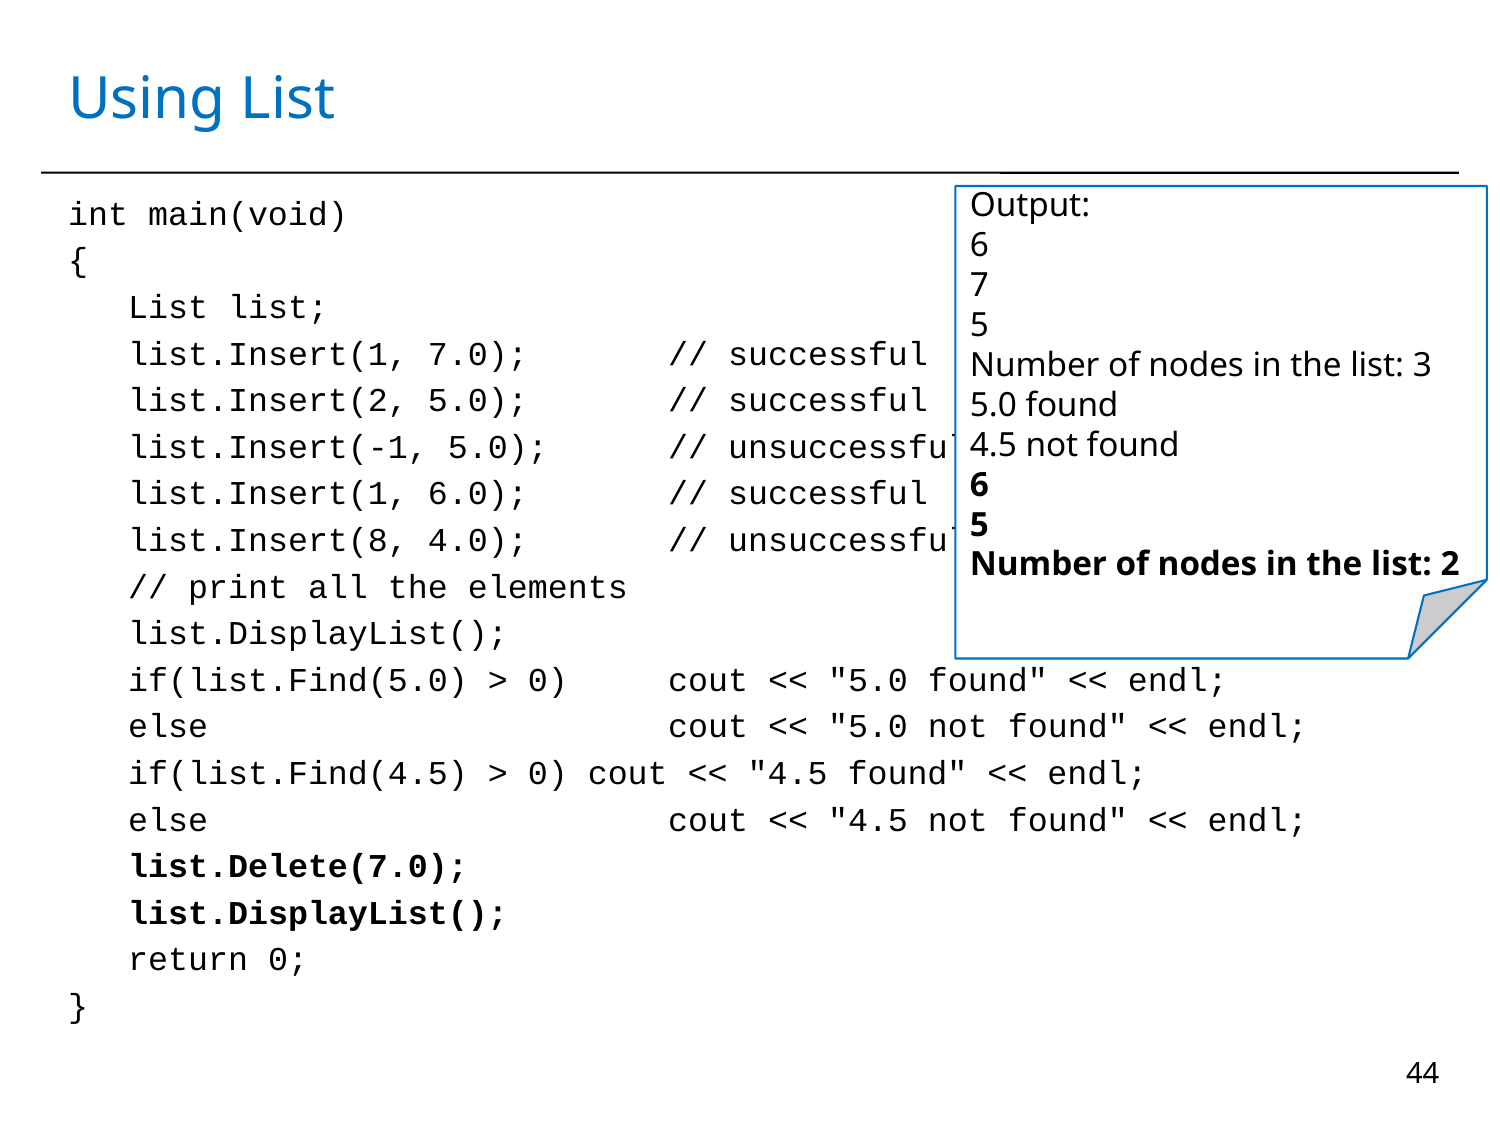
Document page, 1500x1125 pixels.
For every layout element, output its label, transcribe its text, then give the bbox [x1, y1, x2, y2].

title Using List [52, 30, 1448, 159]
list int main(void) { List list; list.Insert(1, 7.0); // successful list.Insert(2, 5.0); // successful list.Insert(-1, 5.0); // unsuccessful list.Insert(1, 6.0); // successful list.Insert(8, 4.0); // unsuccessful // print all the elements list.DisplayList(); if(list.Find(5.0) > 0) cout << "5.0 found" << endl; else cout << "5.0 not found" << endl; if(list.Find(4.5) > 0) cout << "4.5 found" << endl; else cout << "4.5 not found" << endl; list.Delete(7.0); list.DisplayList(); return 0; } [52, 184, 1448, 1024]
text_box Output: 6 7 5 Number of nodes in the list: 3 5.0 found 4.5 not found 6 5 Number of nodes in the list: 2 [953, 183, 1489, 661]
slide_number 44 [1104, 1046, 1455, 1125]
